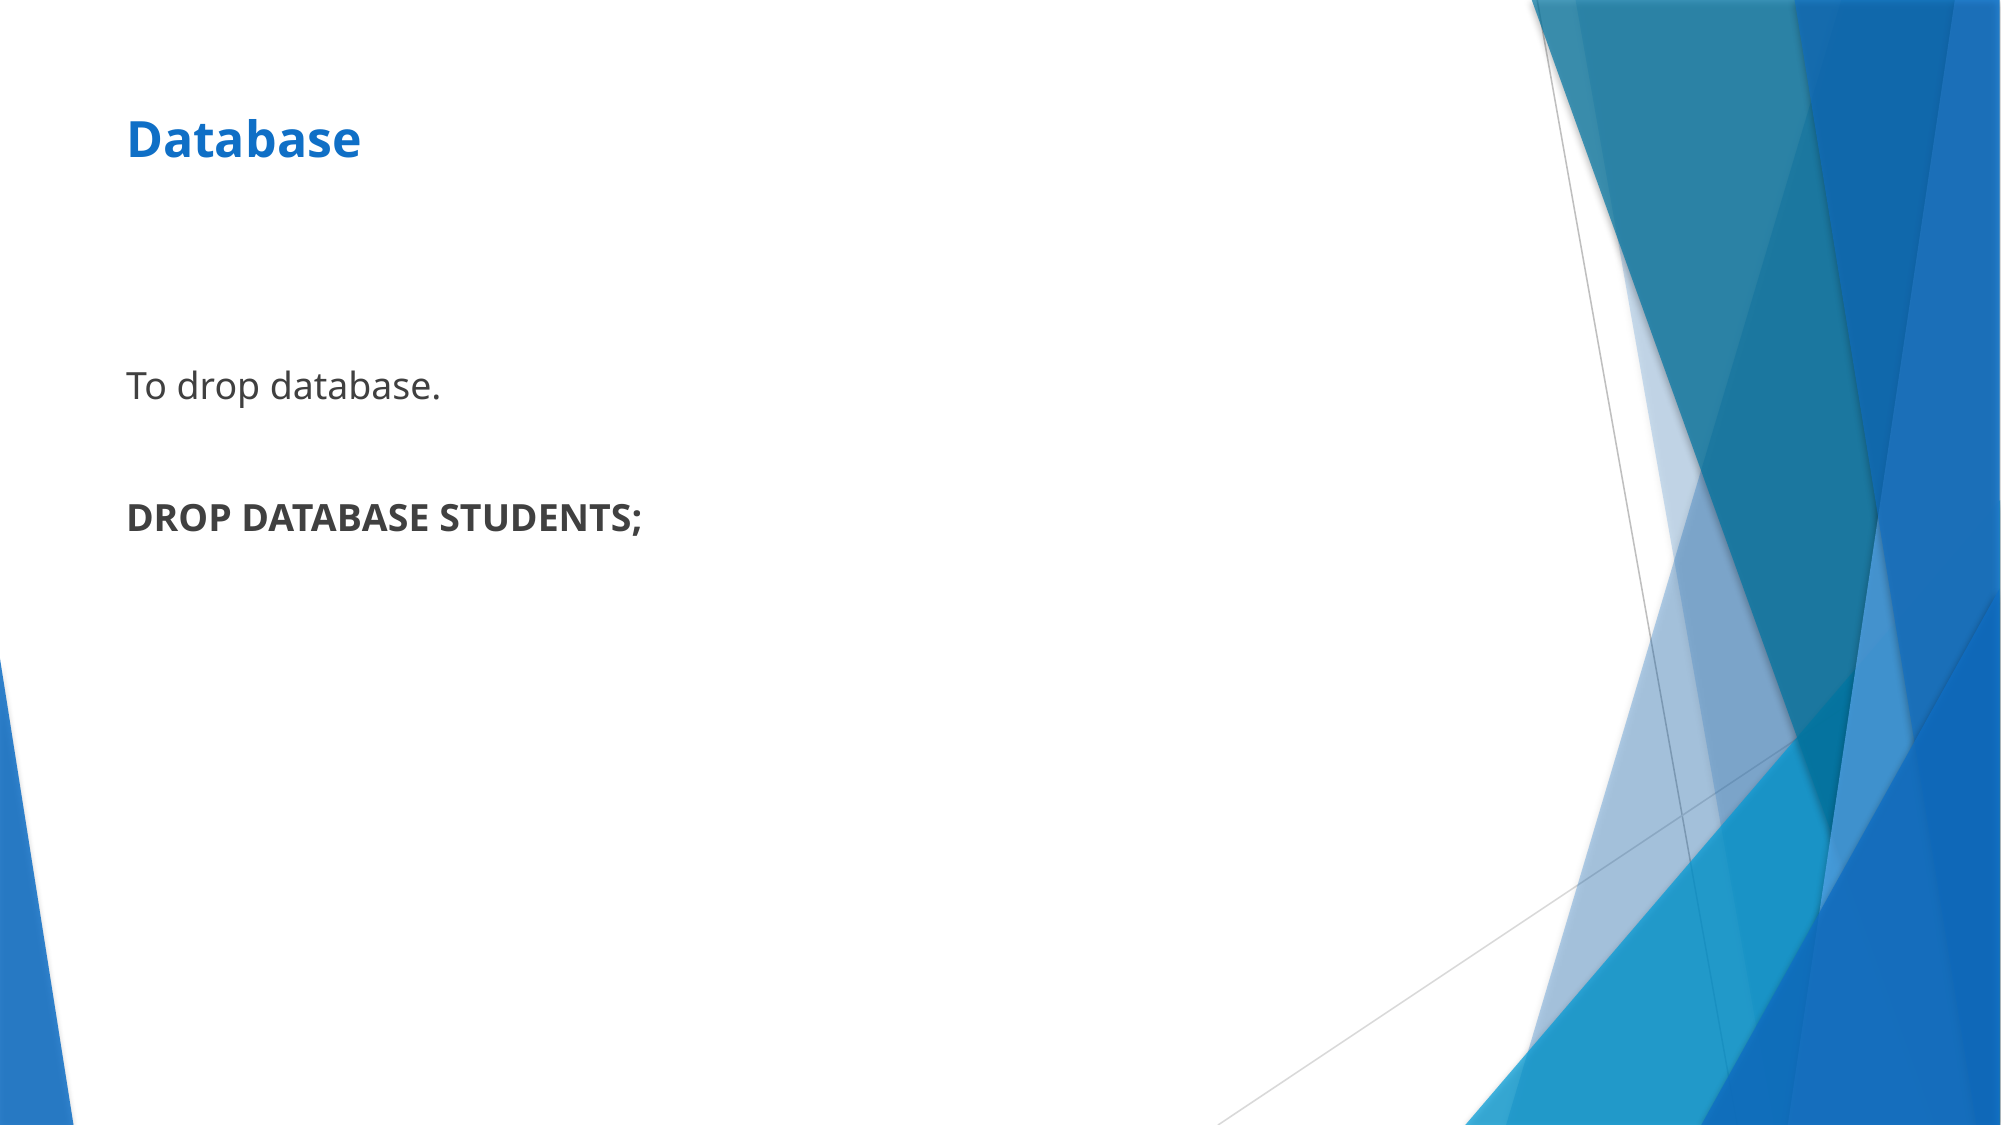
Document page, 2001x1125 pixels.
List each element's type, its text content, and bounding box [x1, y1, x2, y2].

list To drop database. DROP DATABASE STUDENTS; [111, 354, 1522, 615]
title Database [111, 99, 1318, 187]
